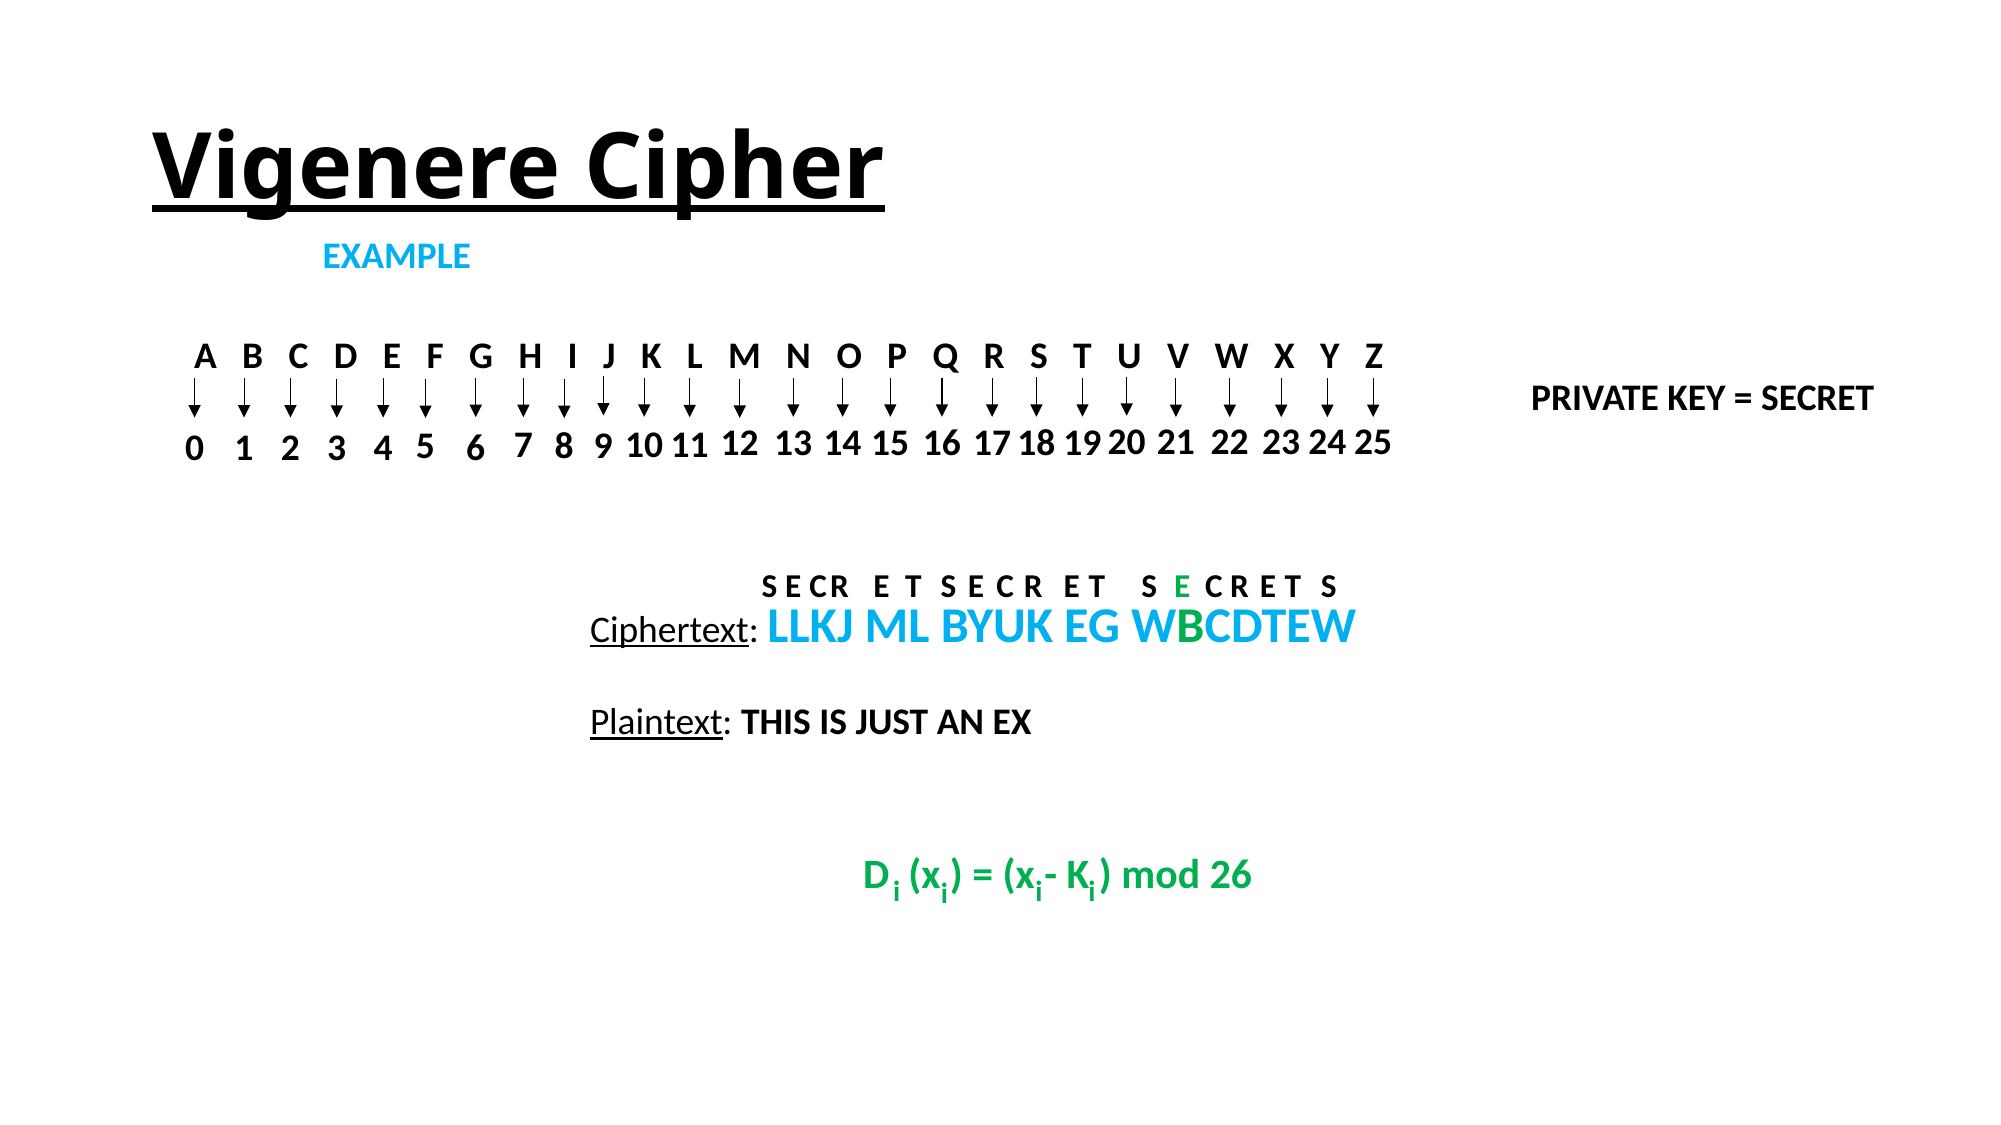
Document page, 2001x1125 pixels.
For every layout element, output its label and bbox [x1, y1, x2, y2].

text_box [136, 189, 1408, 476]
text_box [1516, 365, 1898, 426]
text_box [575, 556, 1372, 750]
text_box [848, 839, 1268, 917]
title [137, 59, 1863, 278]
